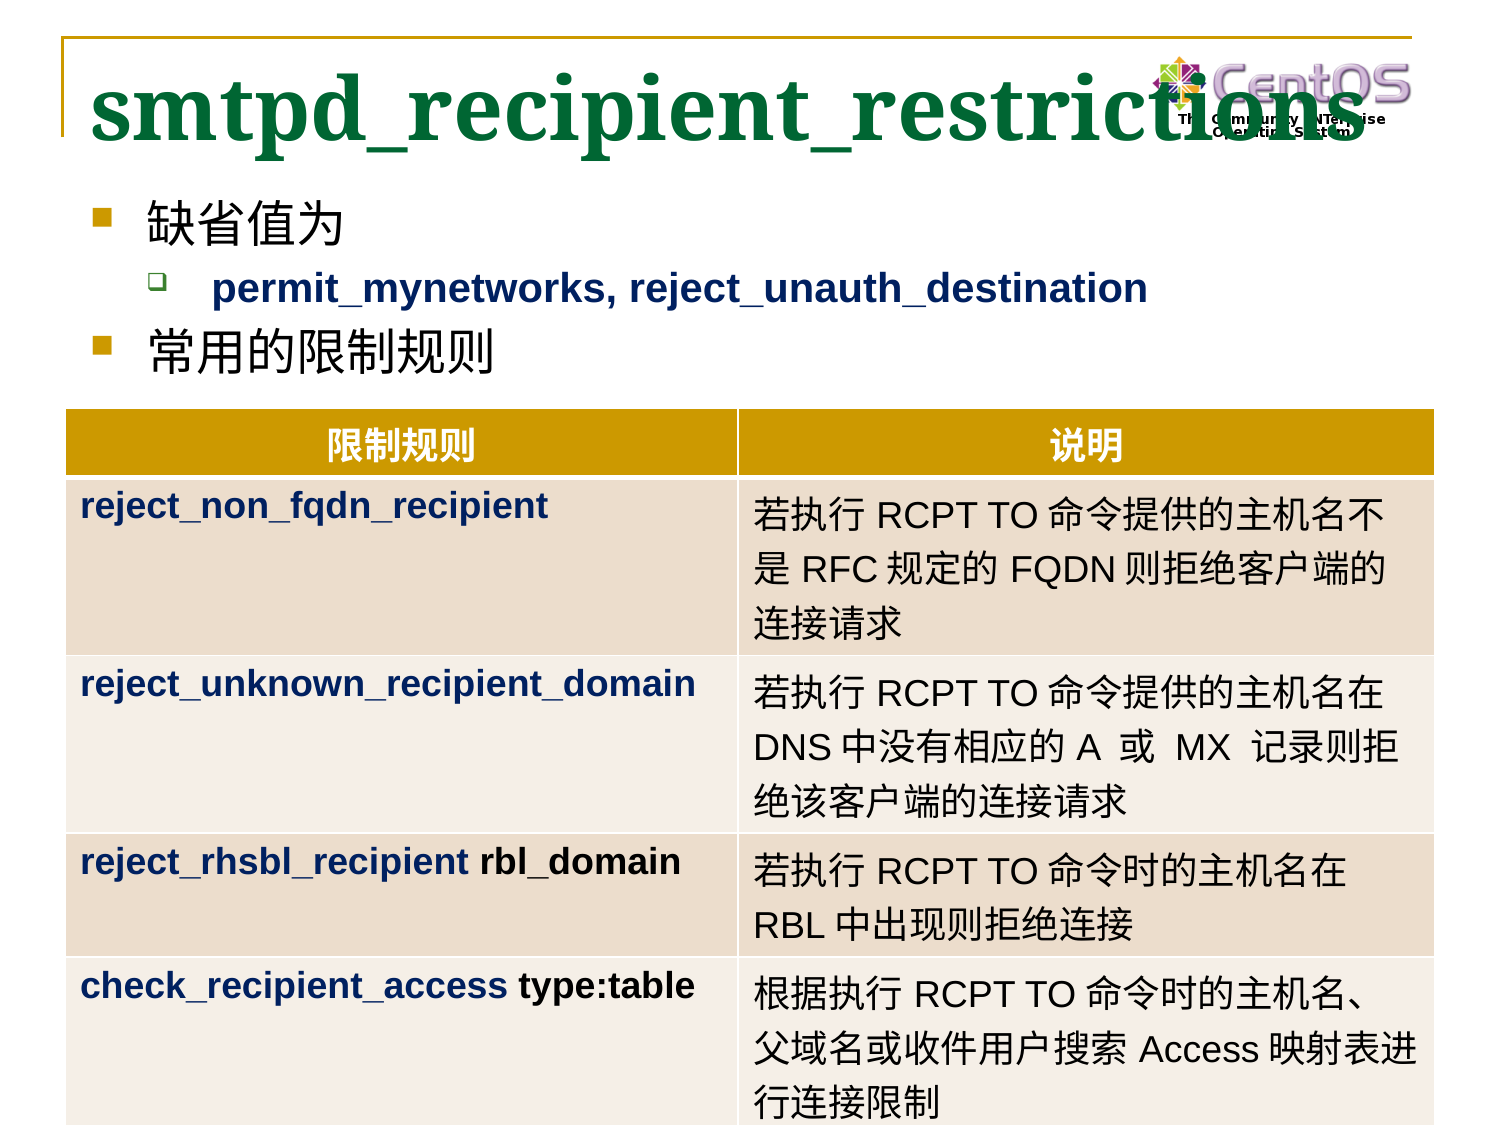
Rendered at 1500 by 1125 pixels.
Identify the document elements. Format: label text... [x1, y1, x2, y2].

table_header 限制规则 [66, 409, 737, 475]
table_cell 若执行RCPT TO命令提供的主机名在DNS中没有相应的A 或 MX 记录则拒绝该客户端的连接请求 [739, 656, 1434, 832]
table_cell reject_rhsbl_recipient rbl_domain [66, 834, 737, 956]
list 缺省值为 permit_mynetworks, reject_unauth_destination 常用的限制规则 [74, 184, 1426, 407]
table_cell reject_unknown_recipient_domain [66, 656, 737, 832]
table_cell 若执行RCPT TO命令时的主机名在RBL中出现则拒绝连接 [739, 834, 1434, 956]
table_cell check_recipient_access type:table [66, 958, 737, 1125]
table_header 说明 [739, 409, 1434, 475]
table_cell reject_non_fqdn_recipient [66, 480, 737, 655]
title smtpd_recipient_restrictions [74, 45, 1426, 184]
table_cell 根据执行RCPT TO命令时的主机名、父域名或收件用户搜索Access映射表进行连接限制 [739, 958, 1434, 1125]
table_cell 若执行RCPT TO命令提供的主机名不是RFC规定的FQDN则拒绝客户端的连接请求 [739, 480, 1434, 655]
